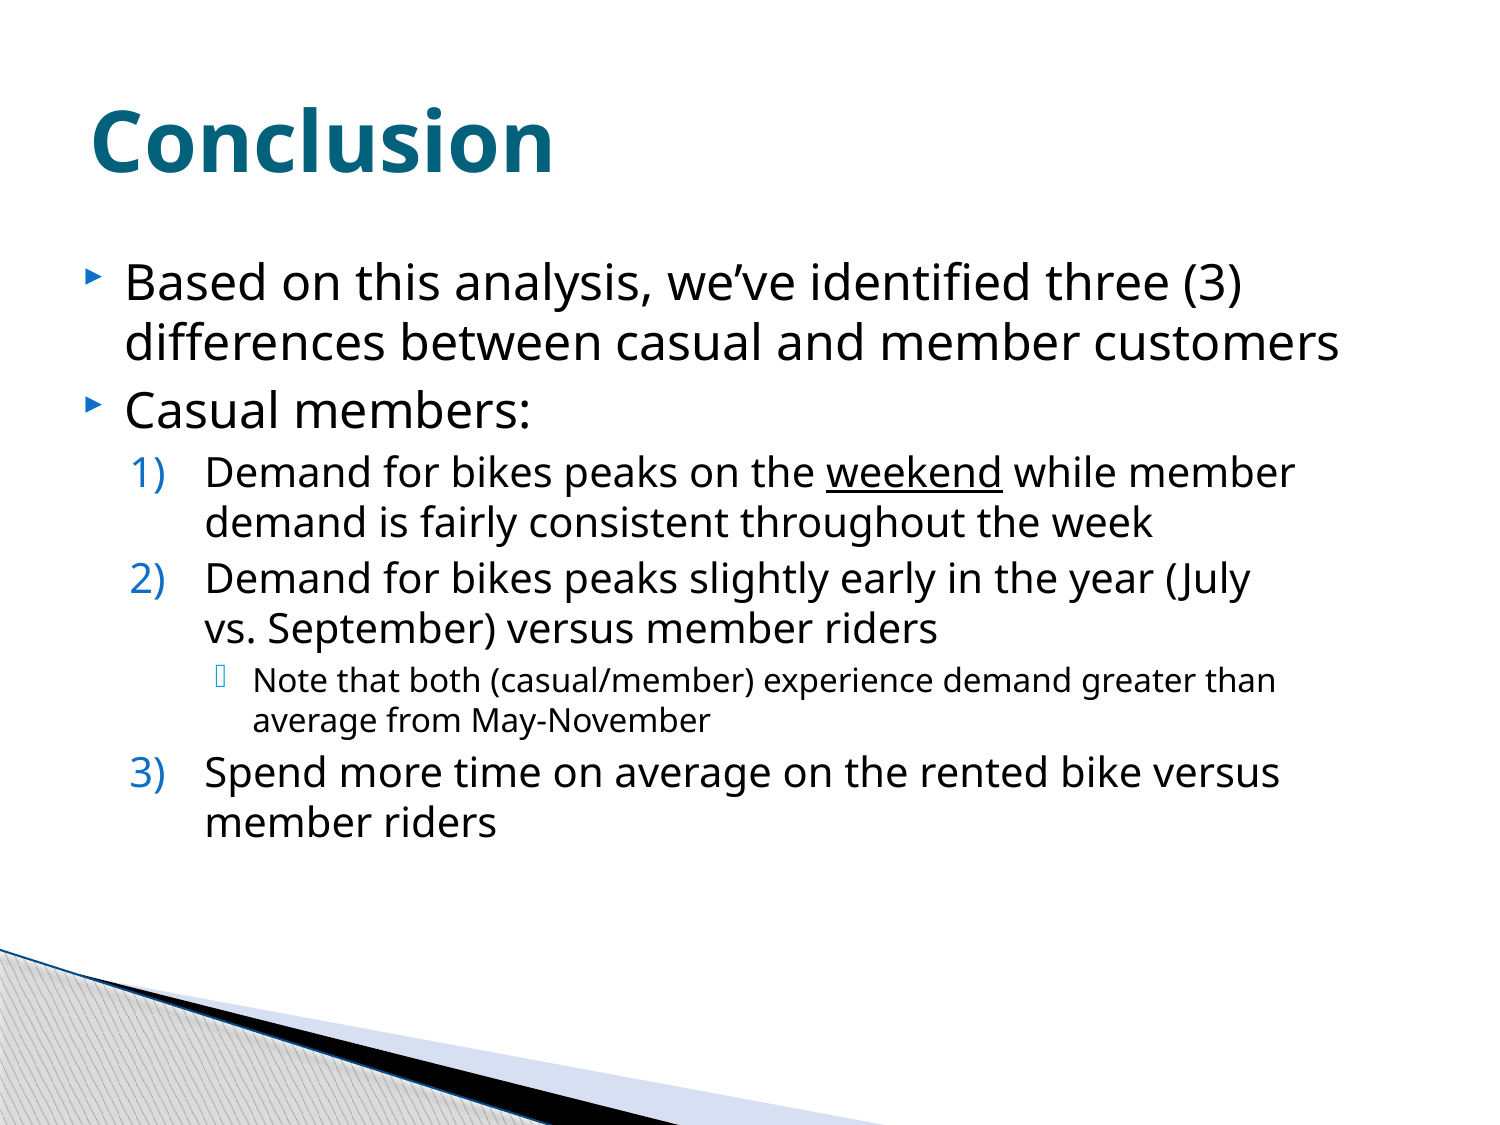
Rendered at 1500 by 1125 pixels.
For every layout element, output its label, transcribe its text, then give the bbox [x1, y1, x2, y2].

list Based on this analysis, we’ve identified three (3) differences between casual and member customers Casual members: Demand for bikes peaks on the weekend while member demand is fairly consistent throughout the week Demand for bikes peaks slightly early in the year (July vs. September) versus member riders Note that both (casual/member) experience demand greater than average from May-November Spend more time on average on the rented bike versus member riders [50, 243, 1425, 950]
title Conclusion [75, 45, 1425, 233]
